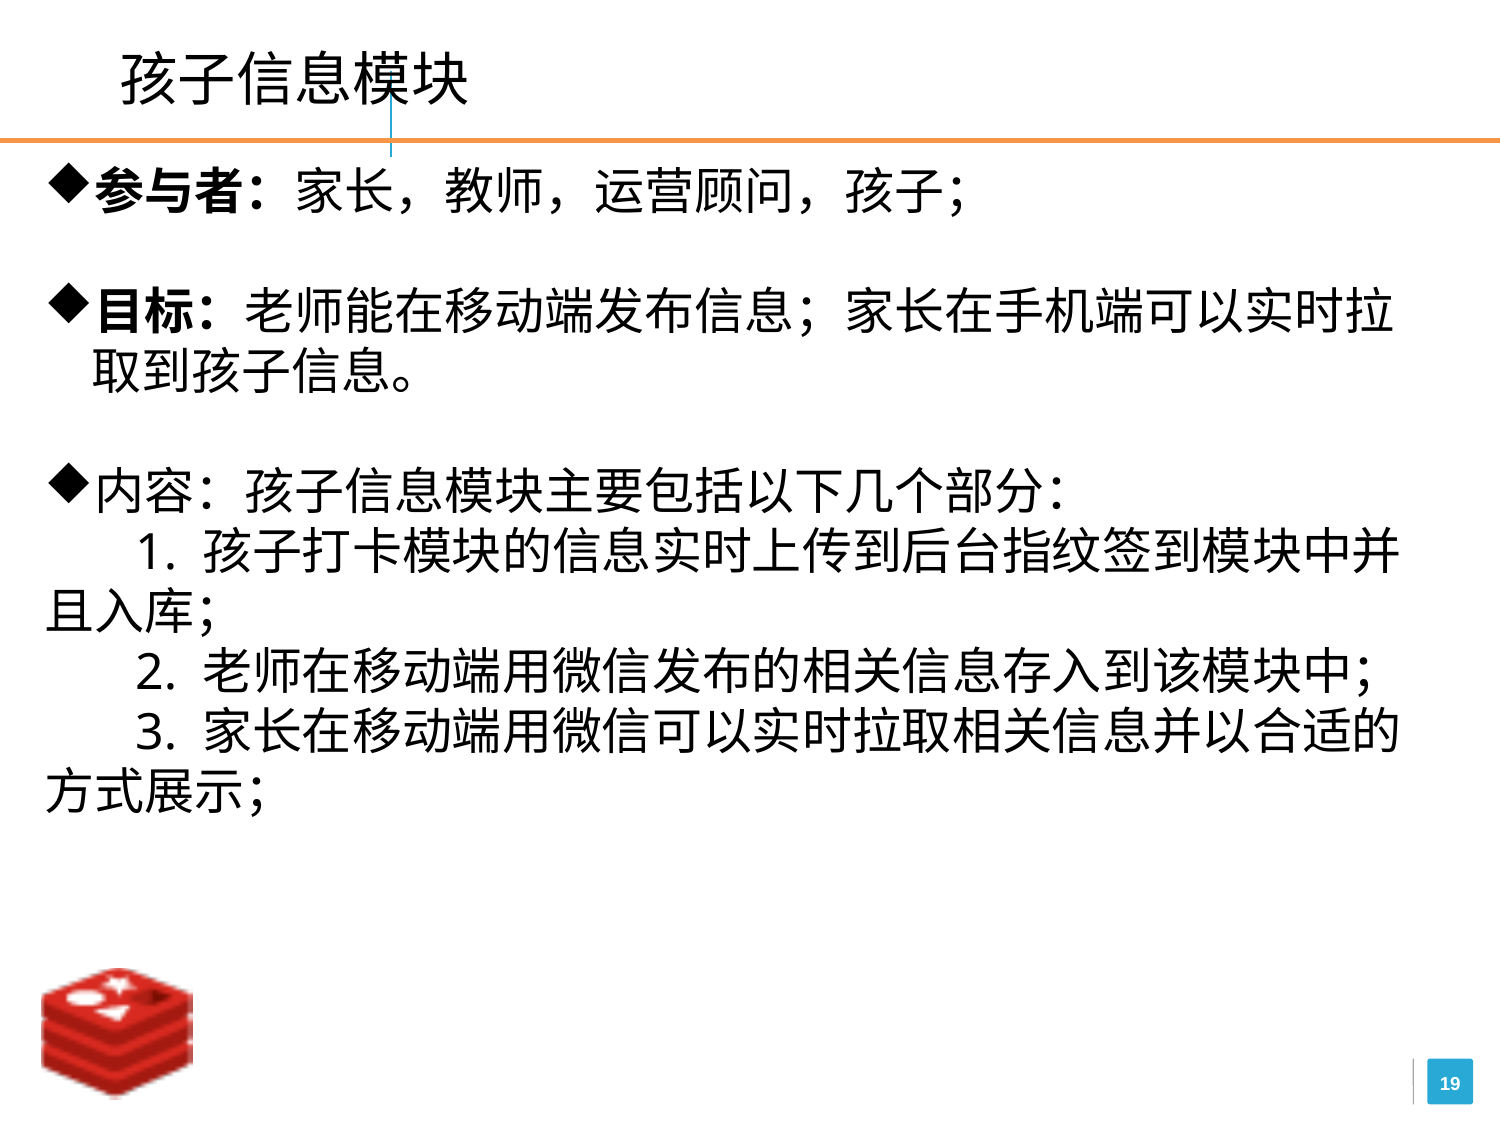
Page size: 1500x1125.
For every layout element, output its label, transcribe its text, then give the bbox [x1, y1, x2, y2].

title 孩子信息模块 [104, 35, 1254, 152]
picture [41, 968, 193, 1100]
text_box 参与者：家长，教师，运营顾问，孩子； 目标：老师能在移动端发布信息；家长在手机端可以实时拉取到孩子信息。 内容：孩子信息模块主要包括以下几个部分： 1. 孩子打卡模块的信息实时上传到后台指纹签到模块中并且入库； 2. 老师在移动端用微信发布的相关信息存入到该模块中； 3. 家长在移动端用微信可以实时拉取相关信息并以合适的方式展示； [29, 152, 1437, 888]
